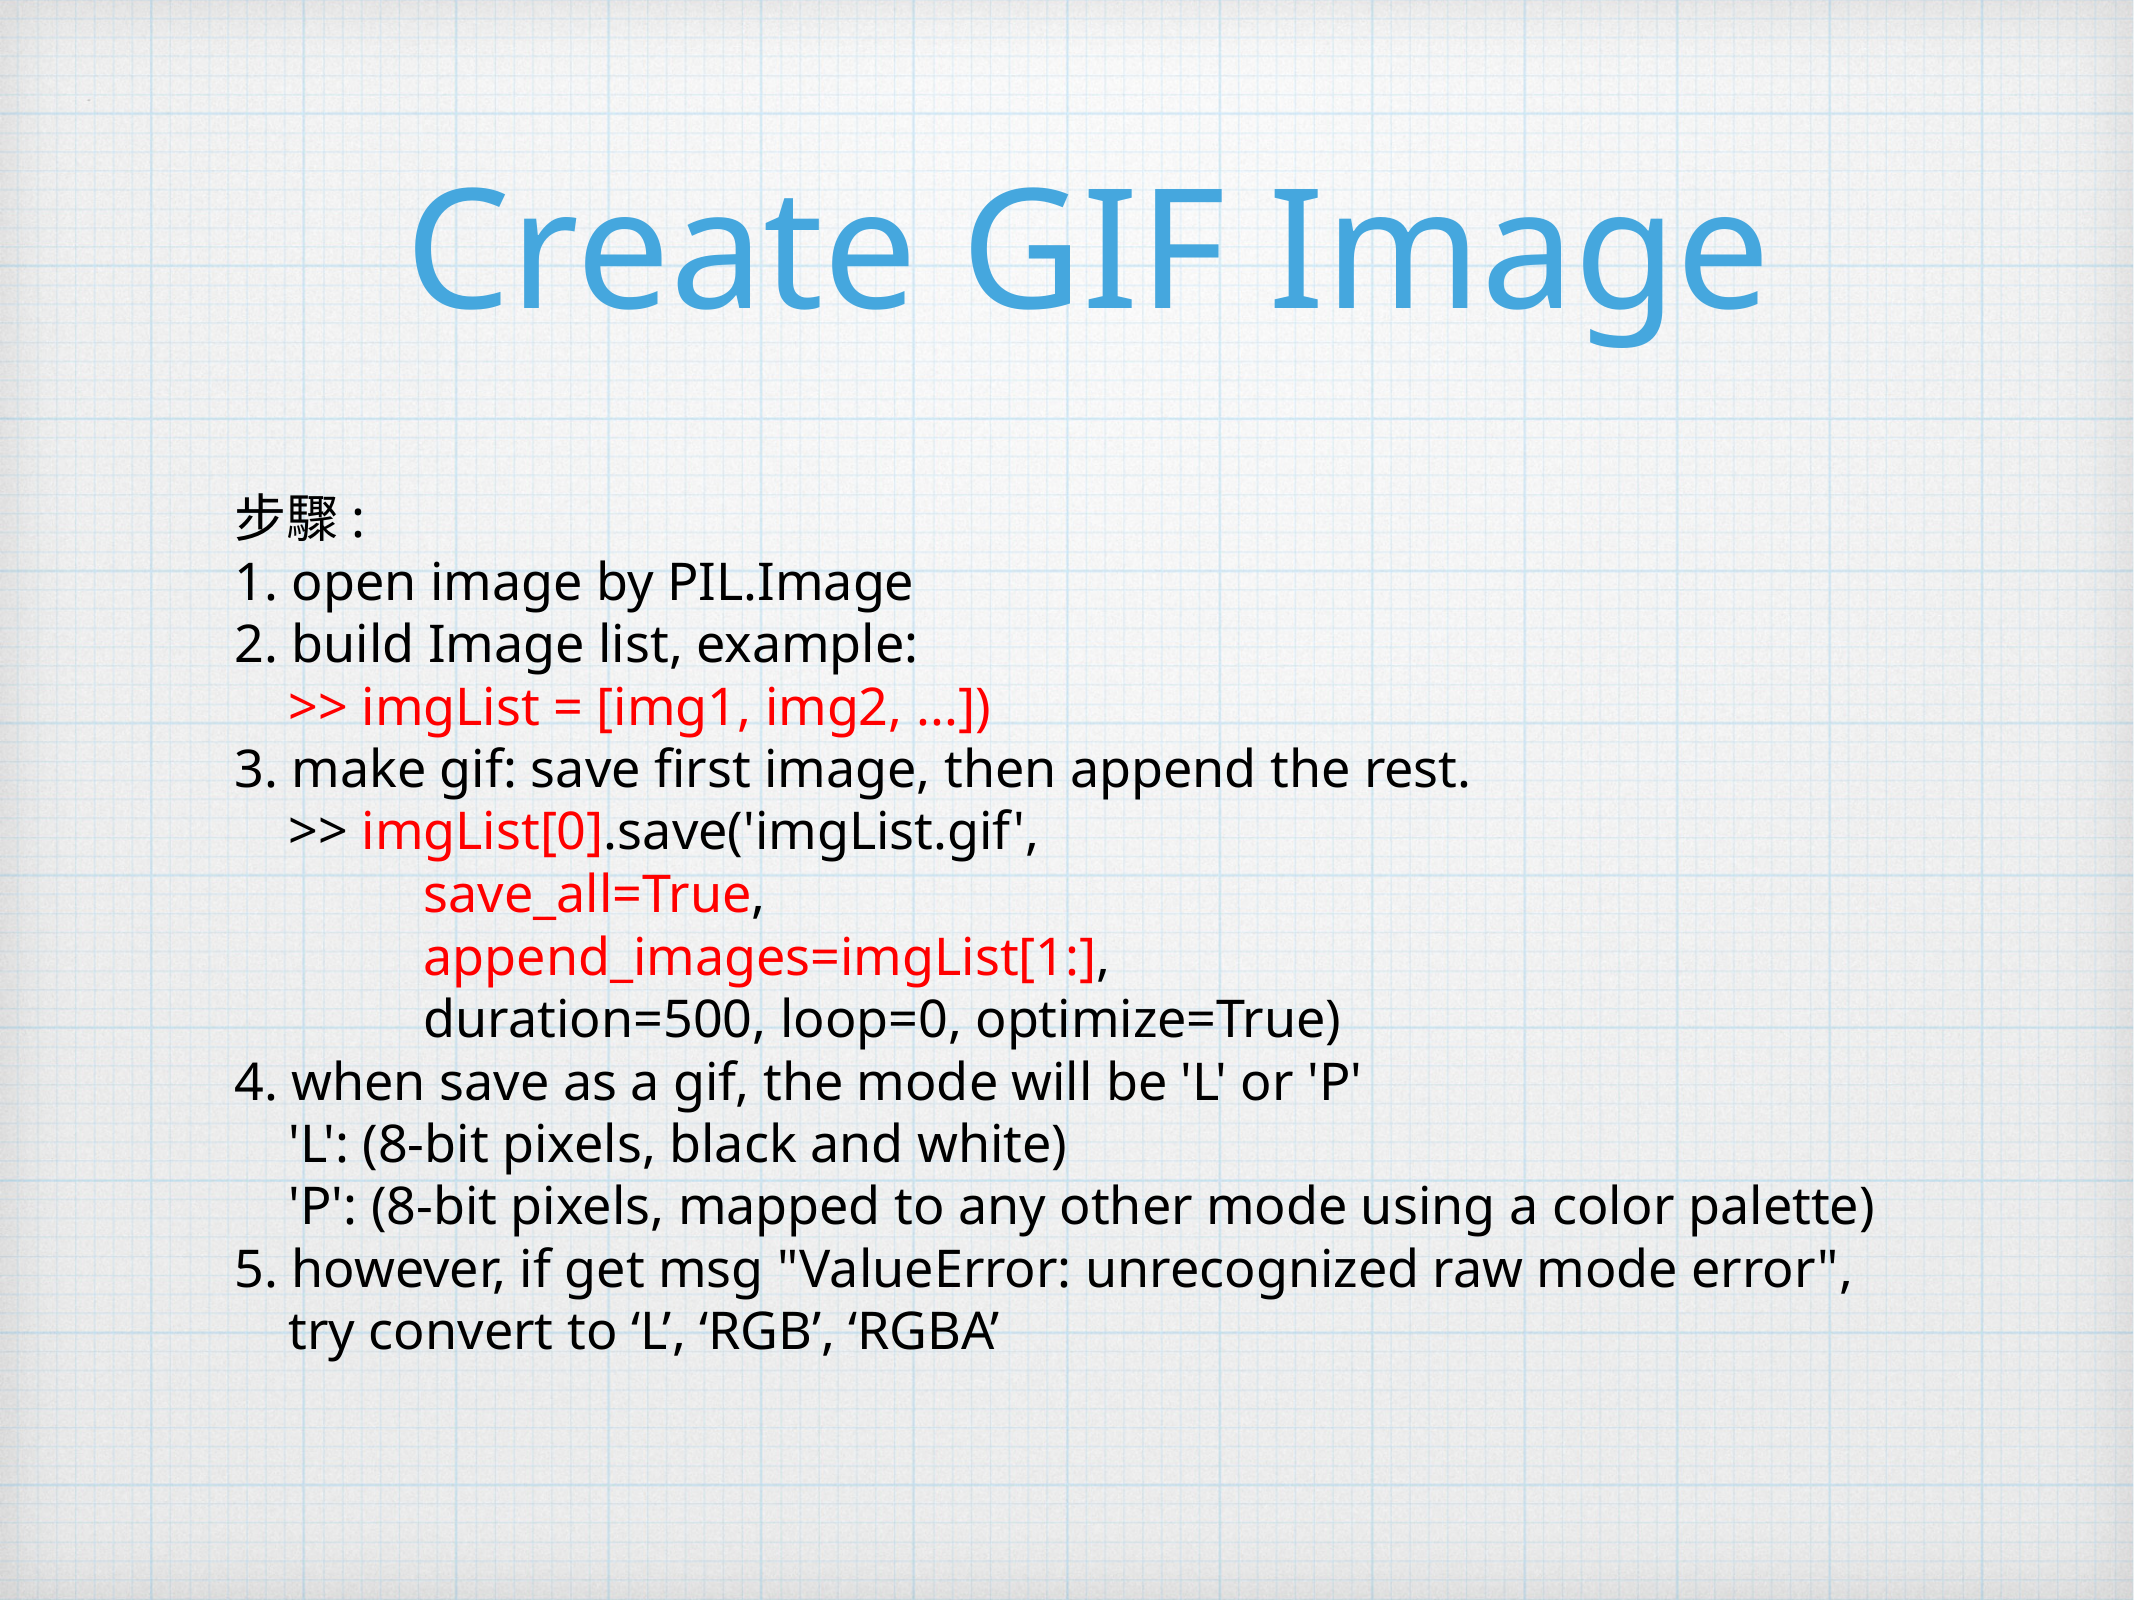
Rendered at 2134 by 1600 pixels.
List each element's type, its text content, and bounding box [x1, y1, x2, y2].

picture [0, 0, 2134, 1600]
list 步驟: 1. open image by PIL.Image 2. build Image list, example: >> imgList = [img1, img2, ...]) 3. make gif: save first image, then append the rest. >> imgList[0].save('imgList.gif', save_all=True, append_images=imgList[1:], duration=500, loop=0, optimize=True) 4. when save as a gif, the mode will be 'L' or 'P' 'L': (8-bit pixels, black and white) 'P': (8-bit pixels, mapped to any other mode using a color palette) 5. however, if get msg "ValueError: unrecognized raw mode error", try convert to ‘L’, ‘RGB’, ‘RGBA’ [207, 453, 1926, 1393]
title Create GIF Image [207, 41, 1926, 443]
